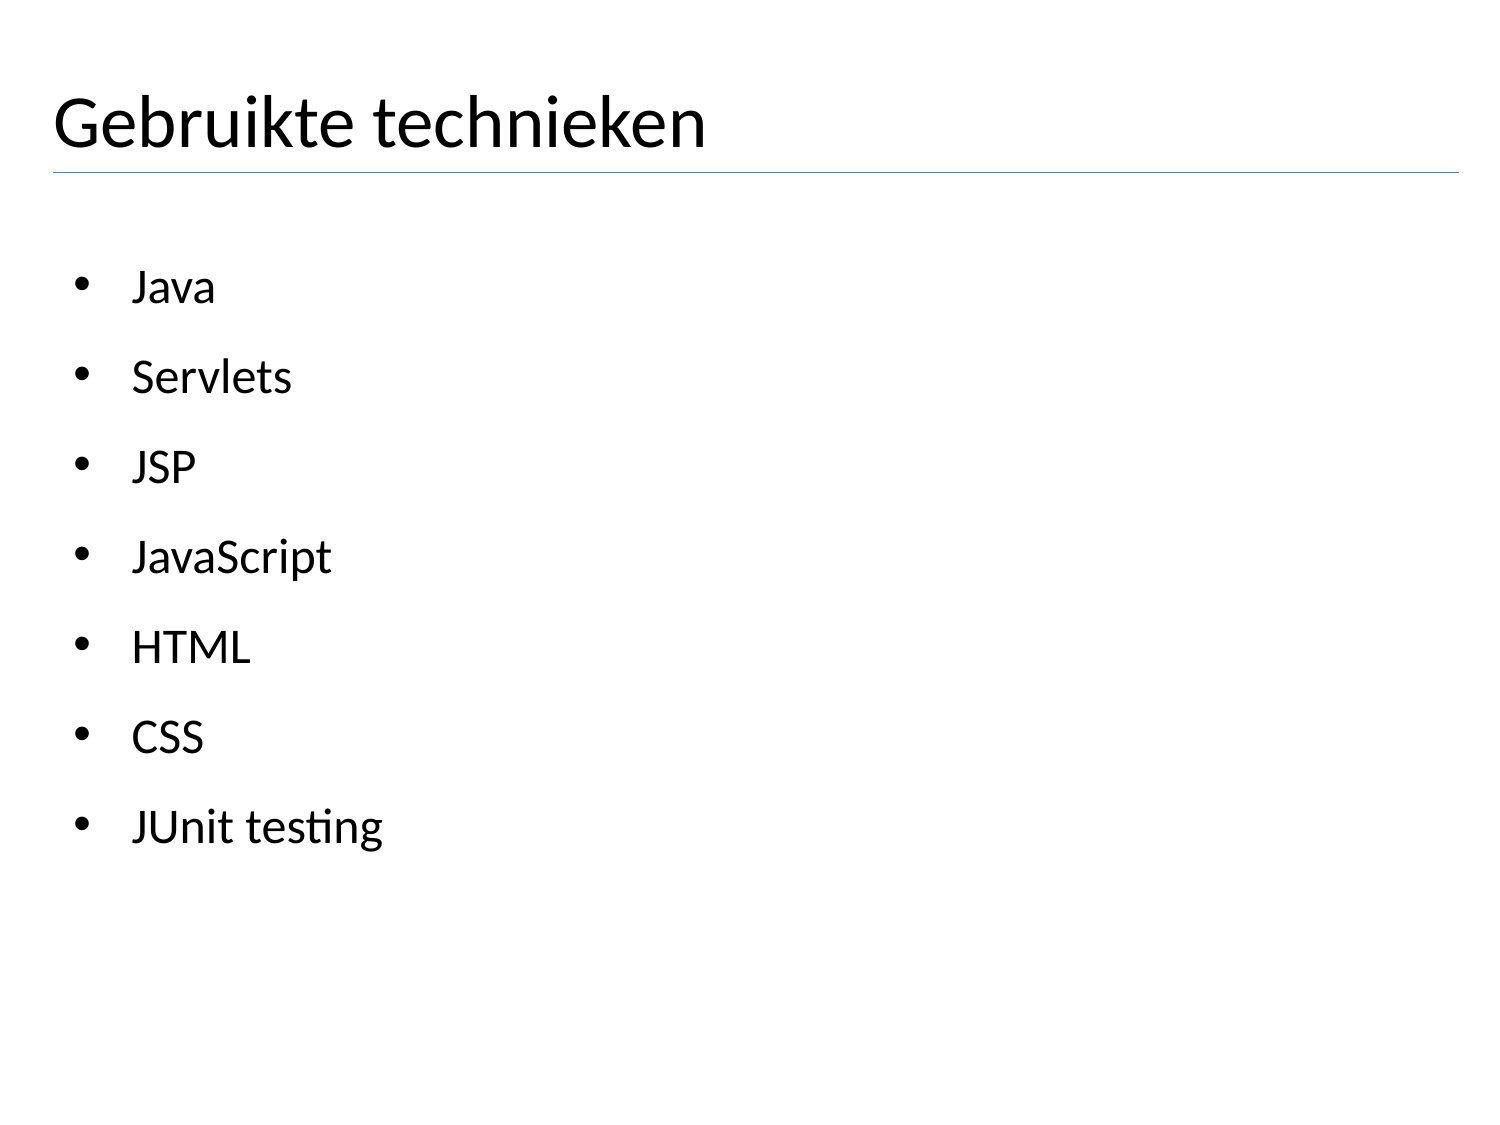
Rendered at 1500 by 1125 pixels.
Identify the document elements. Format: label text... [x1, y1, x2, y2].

title Gebruikte technieken [38, 50, 1314, 185]
text_box Java Servlets JSP JavaScript HTML CSS JUnit testing [58, 216, 1334, 929]
